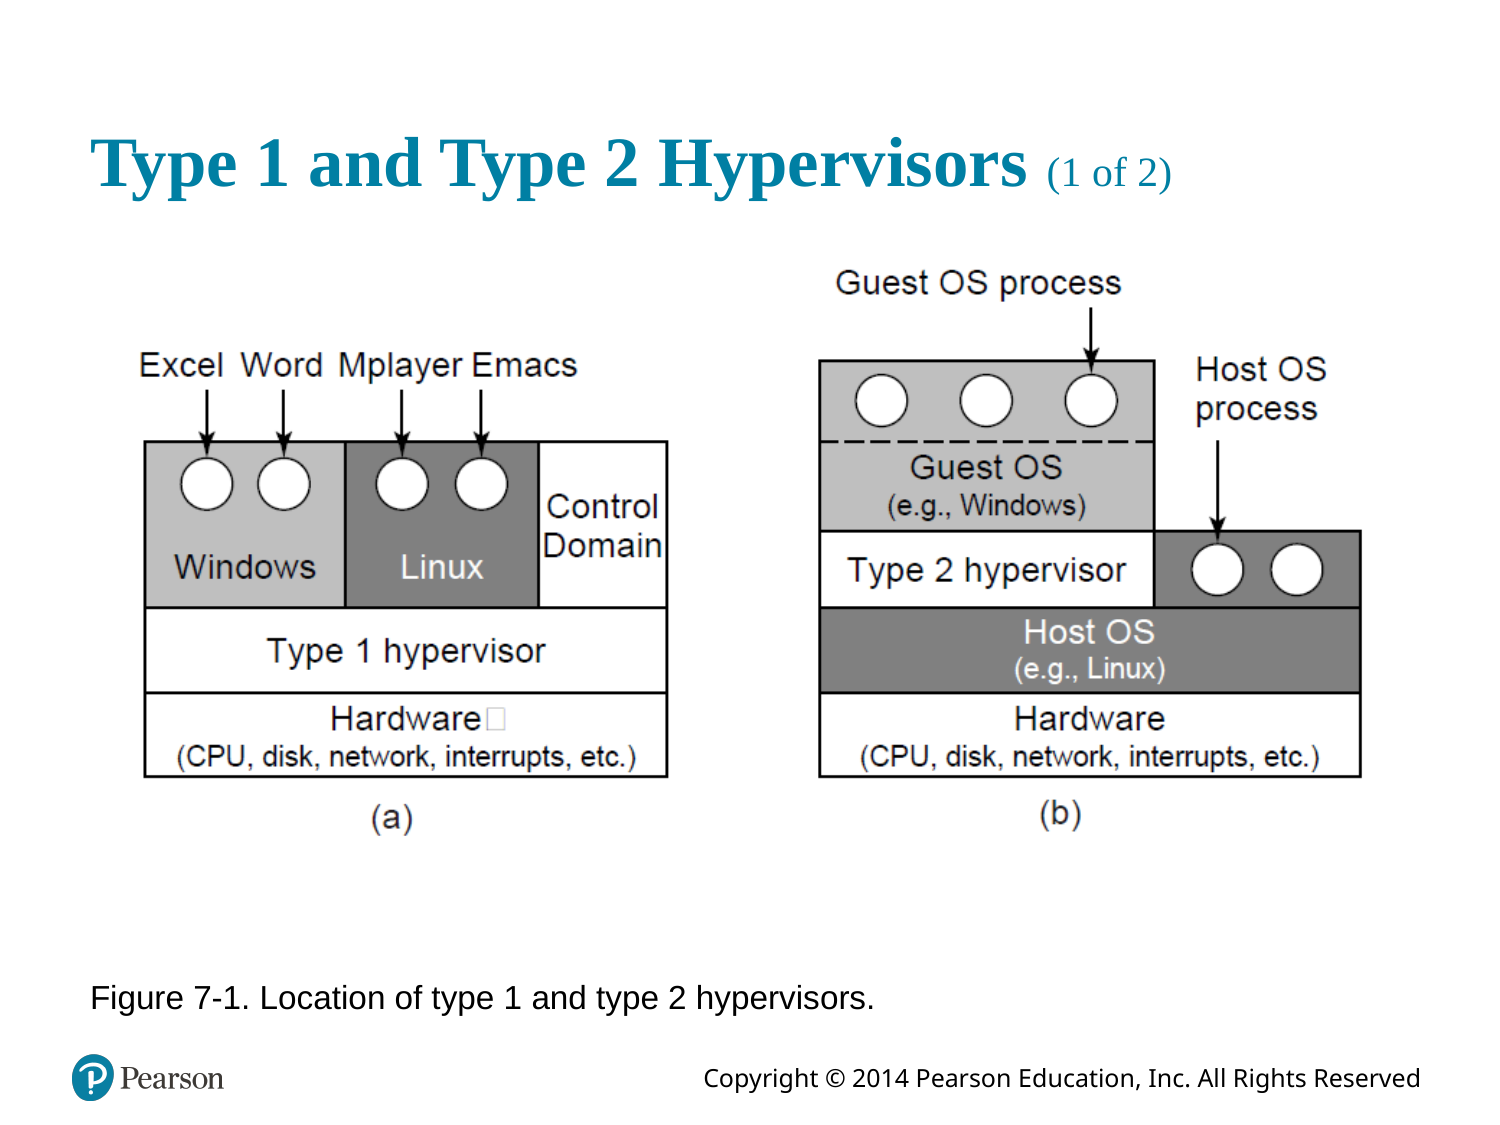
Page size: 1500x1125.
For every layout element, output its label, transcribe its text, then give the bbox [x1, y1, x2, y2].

picture [72, 1054, 88, 1070]
title Type 1 and Type 2 Hypervisors (1 of 2) [75, 40, 1425, 216]
picture [72, 1087, 83, 1101]
list Figure 7-1. Location of type 1 and type 2 hypervisors. [75, 880, 1425, 1031]
picture [111, 246, 1389, 849]
picture [80, 1063, 106, 1088]
picture [98, 1054, 224, 1101]
